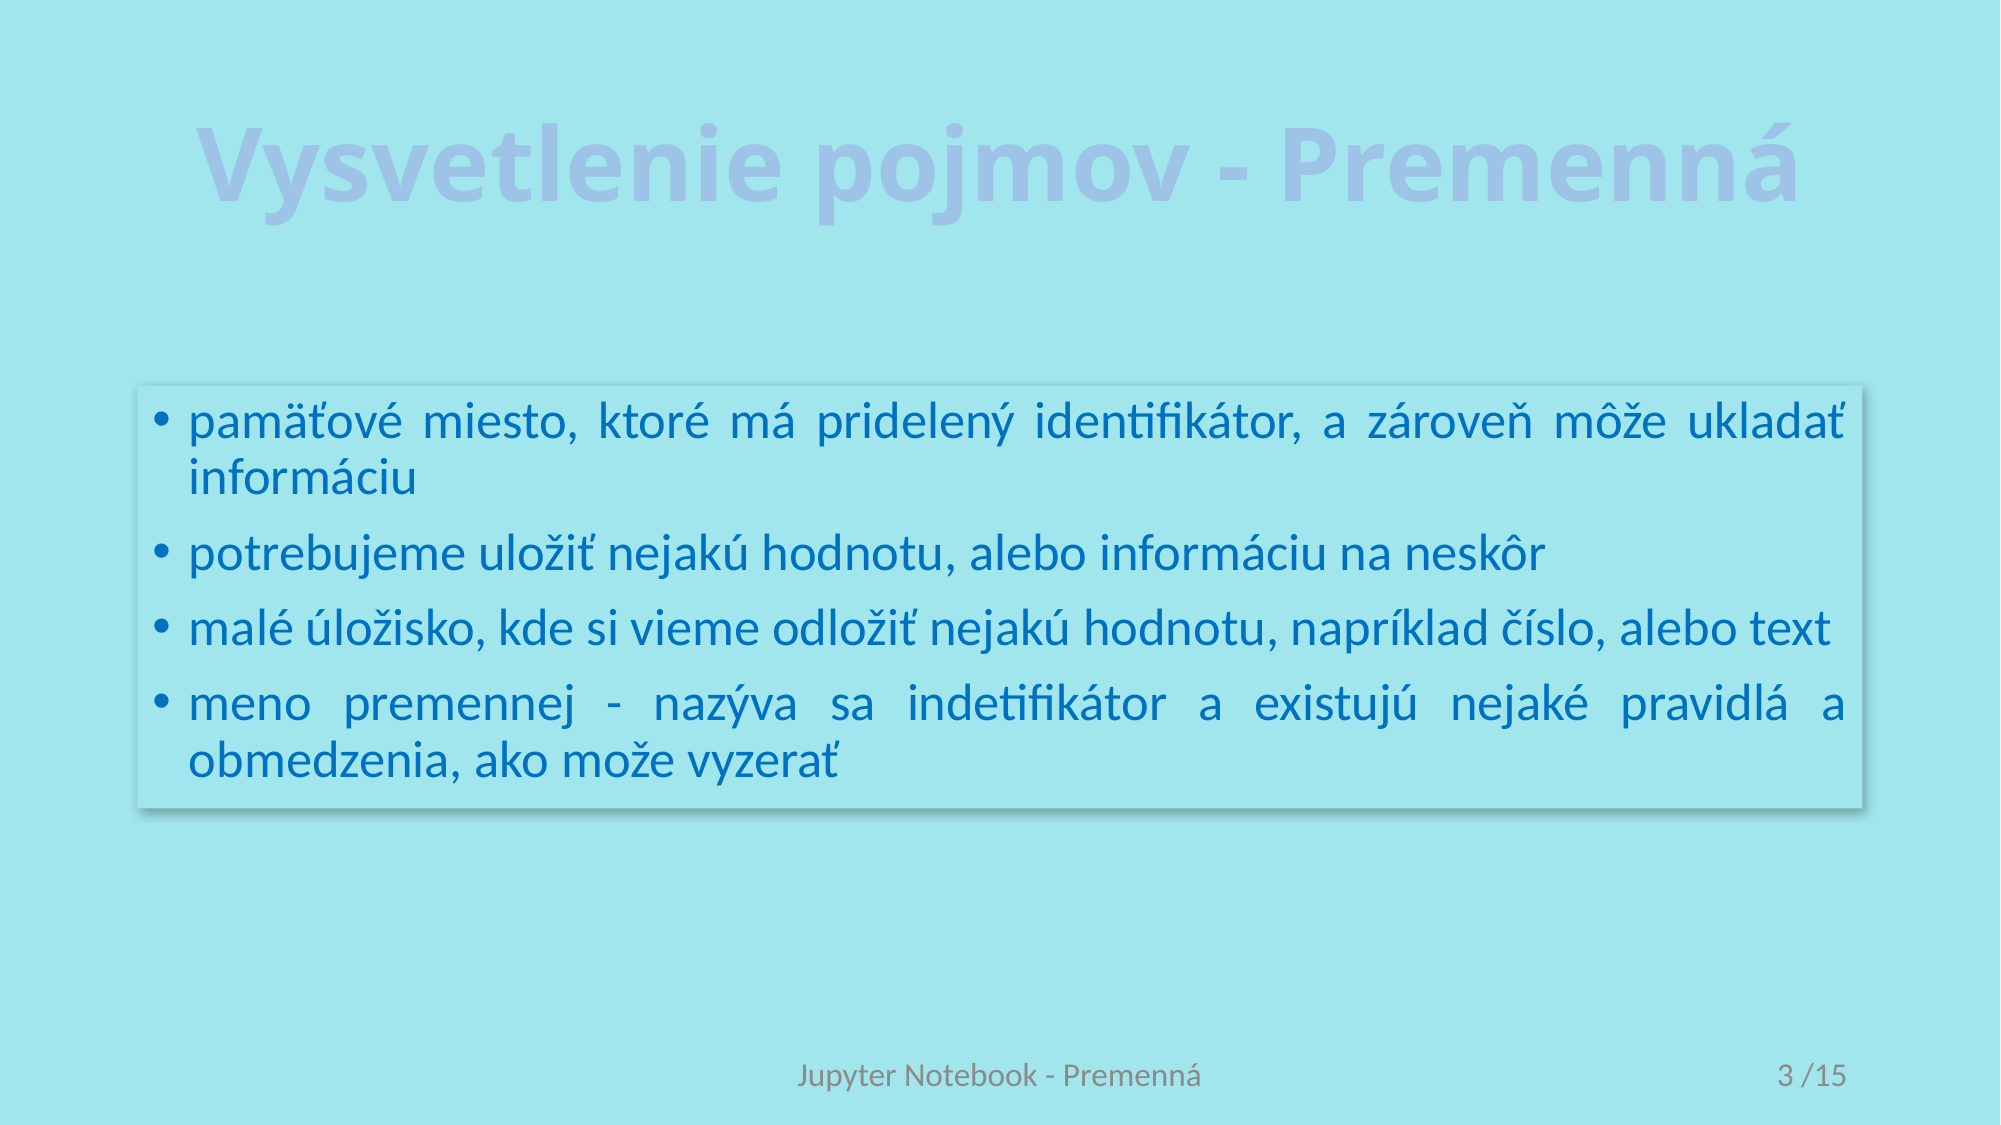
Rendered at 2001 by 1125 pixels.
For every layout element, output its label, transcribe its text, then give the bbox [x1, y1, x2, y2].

footer Jupyter Notebook - Premenná [662, 1042, 1338, 1103]
slide_number 3 /15 [1412, 1042, 1863, 1103]
title Vysvetlenie pojmov - Premenná [137, 59, 1863, 278]
list pamäťové miesto, ktoré má pridelený identifikátor, a zároveň môže ukladať informáciu potrebujeme uložiť nejakú hodnotu, alebo informáciu na neskôr malé úložisko, kde si vieme odložiť nejakú hodnotu, napríklad číslo, alebo text meno premennej - nazýva sa indetifikátor a existujú nejaké pravidlá a obmedzenia, ako može vyzerať [136, 385, 1863, 809]
